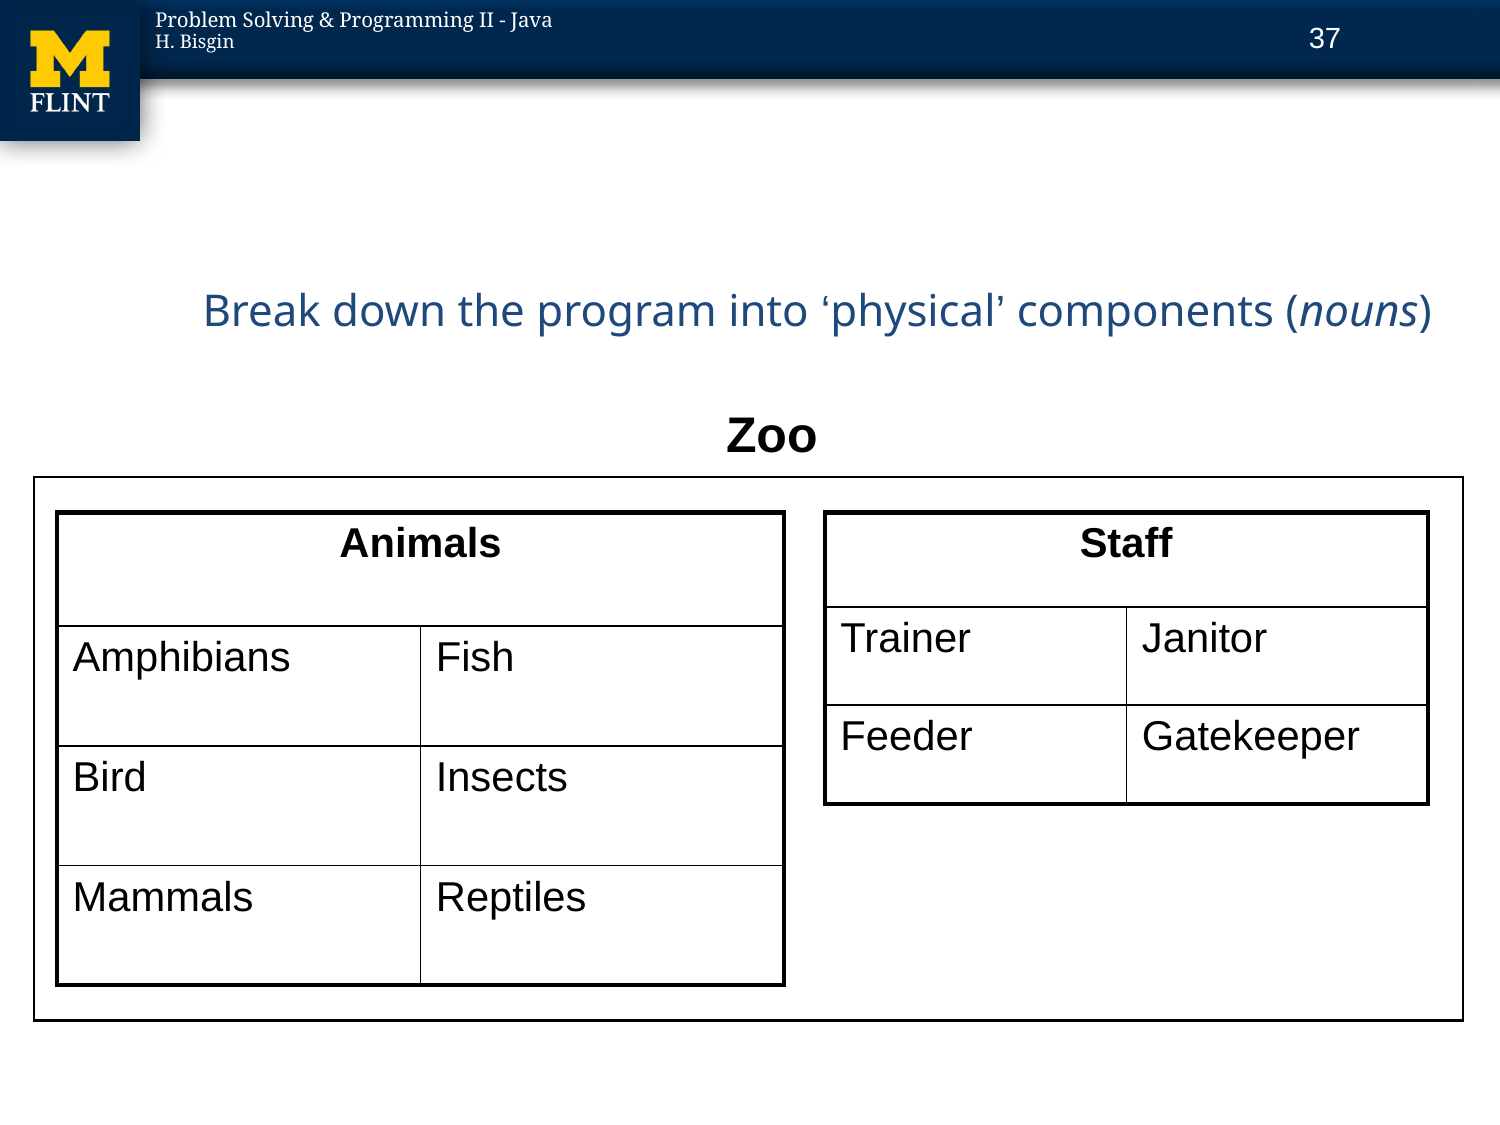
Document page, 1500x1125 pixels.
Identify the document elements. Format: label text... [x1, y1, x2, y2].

picture [0, 0, 1500, 1122]
slide_number 37 [1149, 6, 1500, 67]
text_box Zoo [553, 394, 991, 470]
list Break down the program into ‘physical’ components (nouns) [187, 275, 1475, 878]
text_box [33, 477, 1463, 1021]
